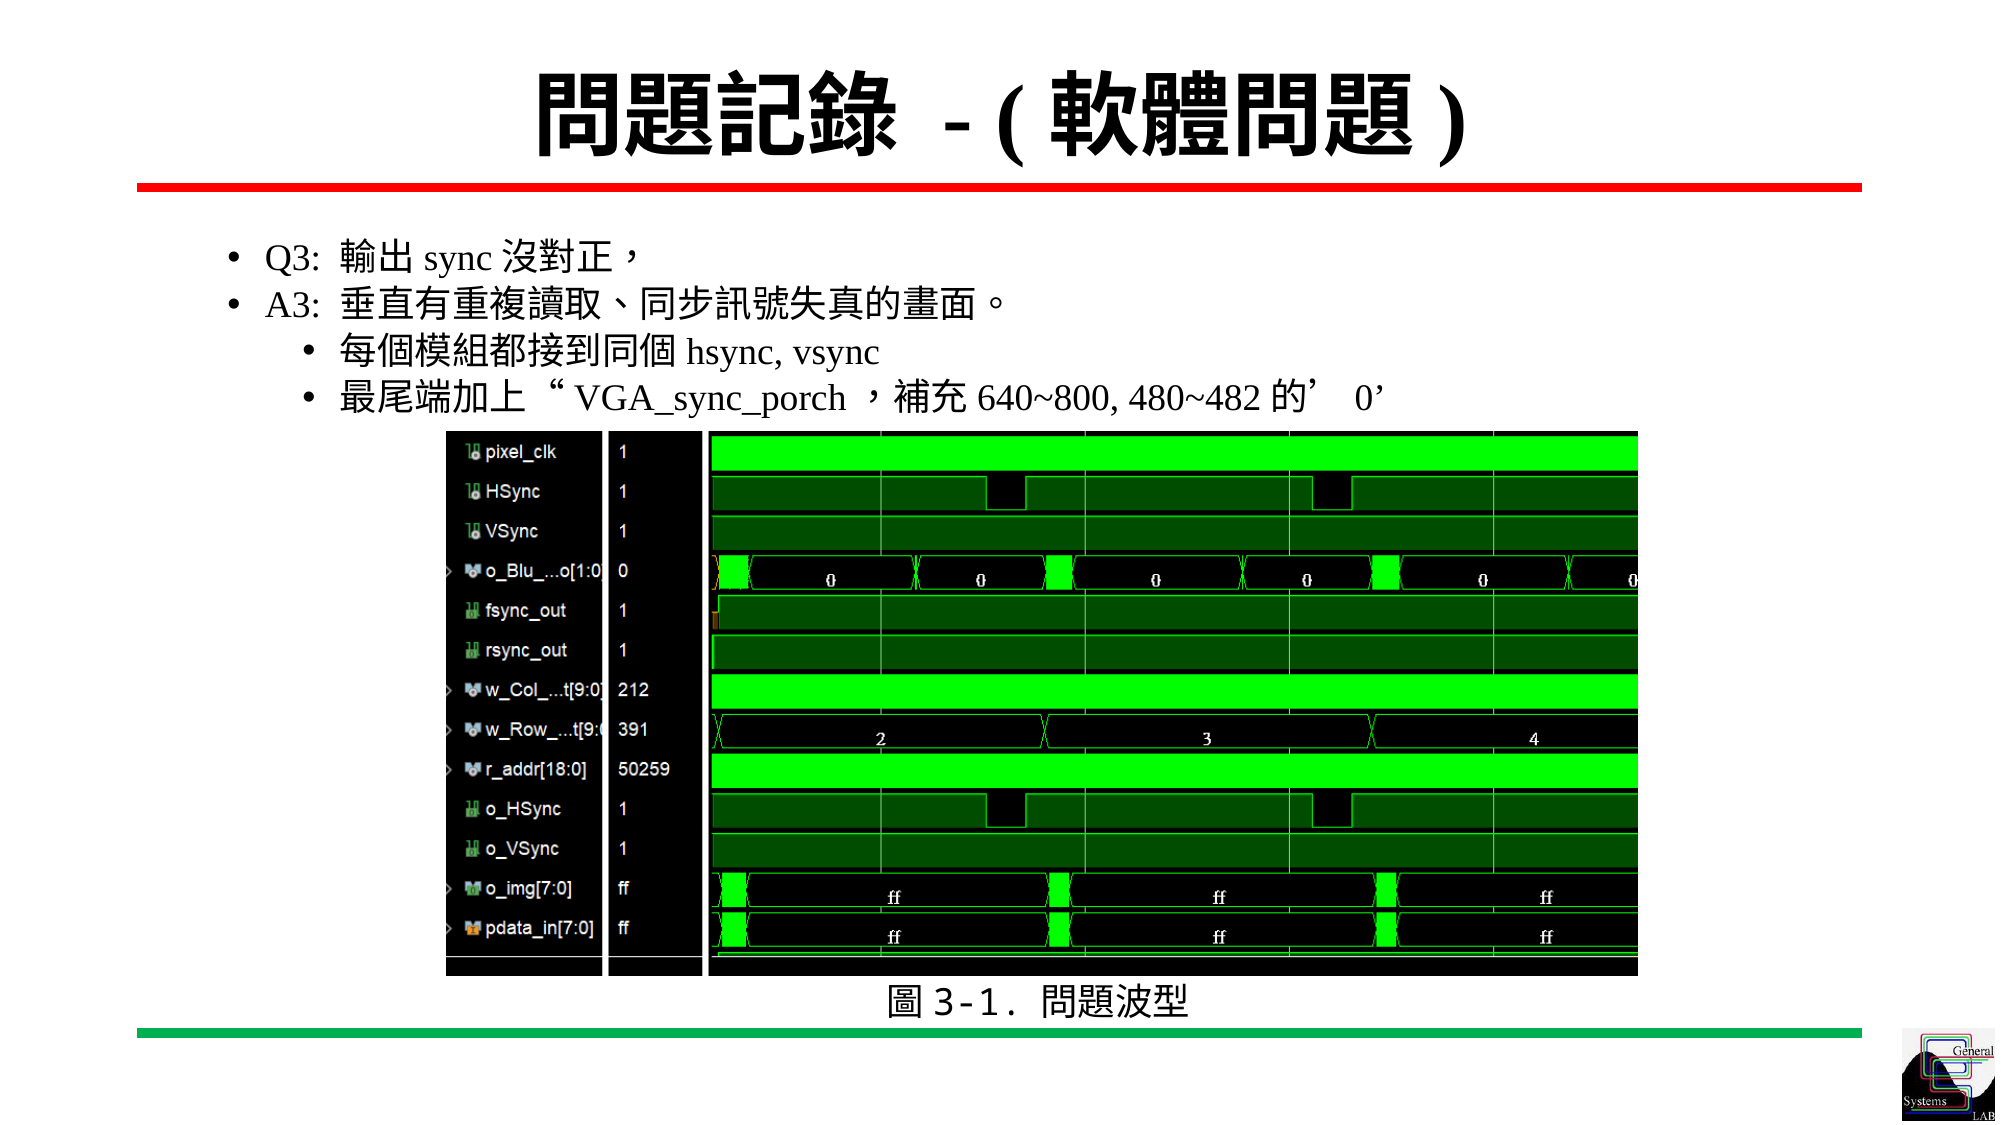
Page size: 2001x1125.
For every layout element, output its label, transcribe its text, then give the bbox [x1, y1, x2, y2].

picture [446, 431, 1638, 976]
title 問題記錄 - (軟體問題) [137, 59, 1863, 178]
text_box 圖3-1. 問題波型 [871, 976, 1501, 1031]
picture [1902, 1028, 1995, 1121]
list Q3: 輸出sync沒對正， A3: 垂直有重複讀取、同步訊號失真的畫面。 每個模組都接到同個hsync, vsync 最尾端加上“VGA_sync_porch，補充640~800, 480~482的’0’ [137, 194, 1956, 1022]
